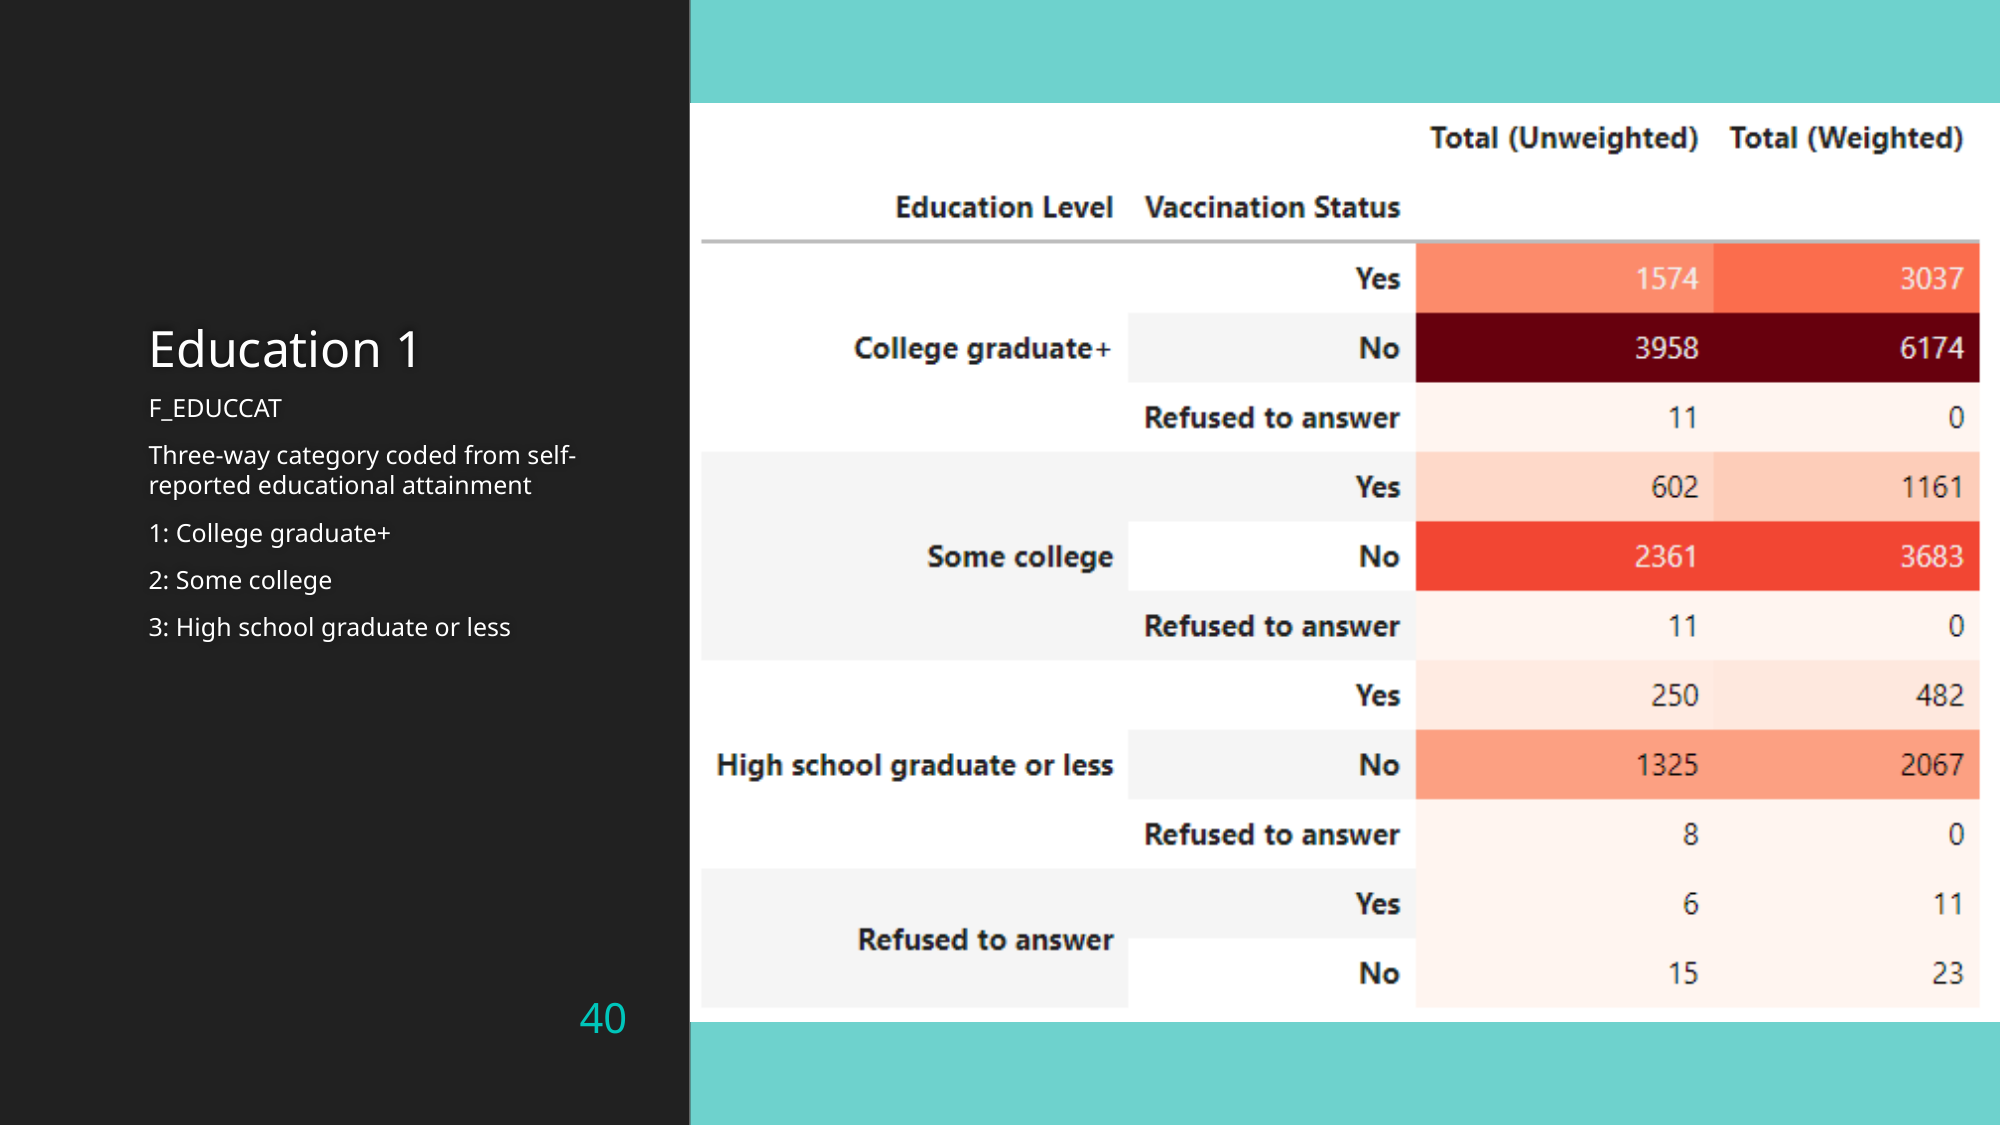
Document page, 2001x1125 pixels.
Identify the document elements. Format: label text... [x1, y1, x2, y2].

picture [690, 0, 2000, 1125]
list F_EDUCCAT Three-way category coded from self-reported educational attainment 1: College graduate+ 2: Some college 3: High school graduate or less [133, 384, 625, 962]
slide_number 40 [468, 970, 643, 1051]
title Education 1 [133, 119, 625, 379]
